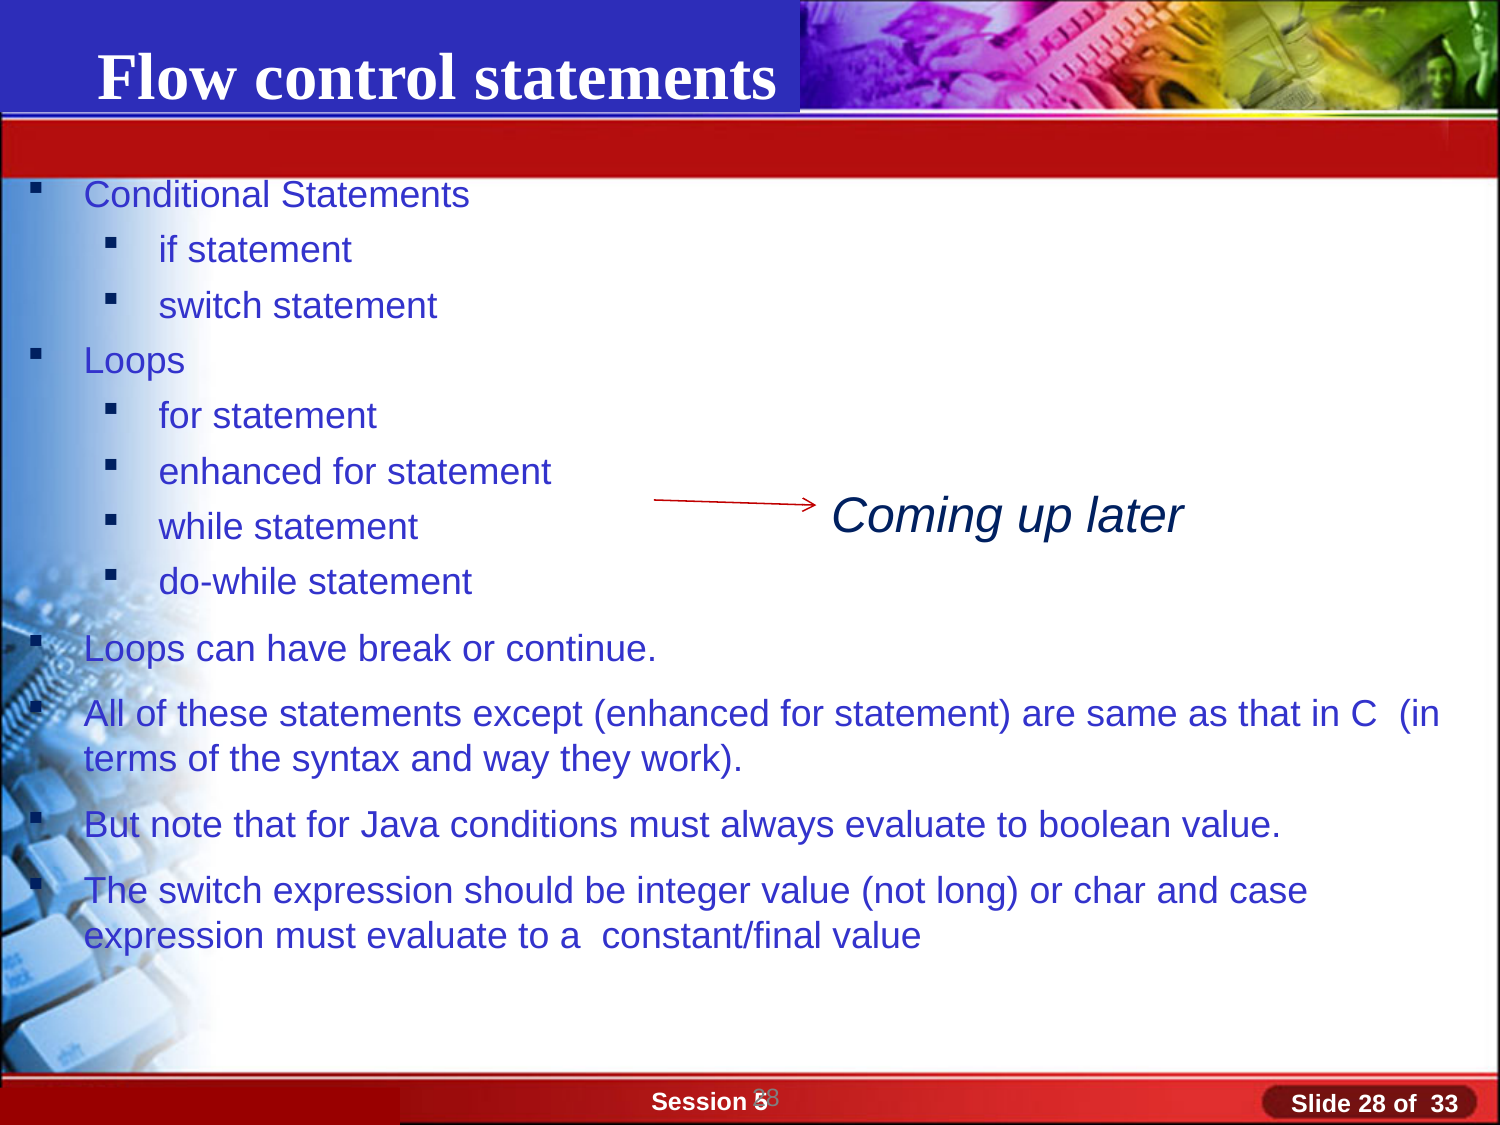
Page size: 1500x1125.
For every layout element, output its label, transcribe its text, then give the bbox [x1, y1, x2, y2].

picture [0, 0, 1500, 1125]
text_box Flow control statements [82, 37, 794, 121]
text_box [653, 499, 817, 506]
text_box Conditional Statements if statement switch statement Loops for statement enhanced for statement while statement do-while statement Loops can have break or continue. All of these statements except (enhanced for statement) are same as that in C (in terms of the syntax and way they work). But note that for Java conditions must always evaluate to boolean value. The switch expression should be integer value (not long) or char and case expression must evaluate to a constant/final value [12, 162, 1475, 1035]
text_box Coming up later [816, 474, 1217, 550]
text_box 28 [737, 1074, 875, 1125]
